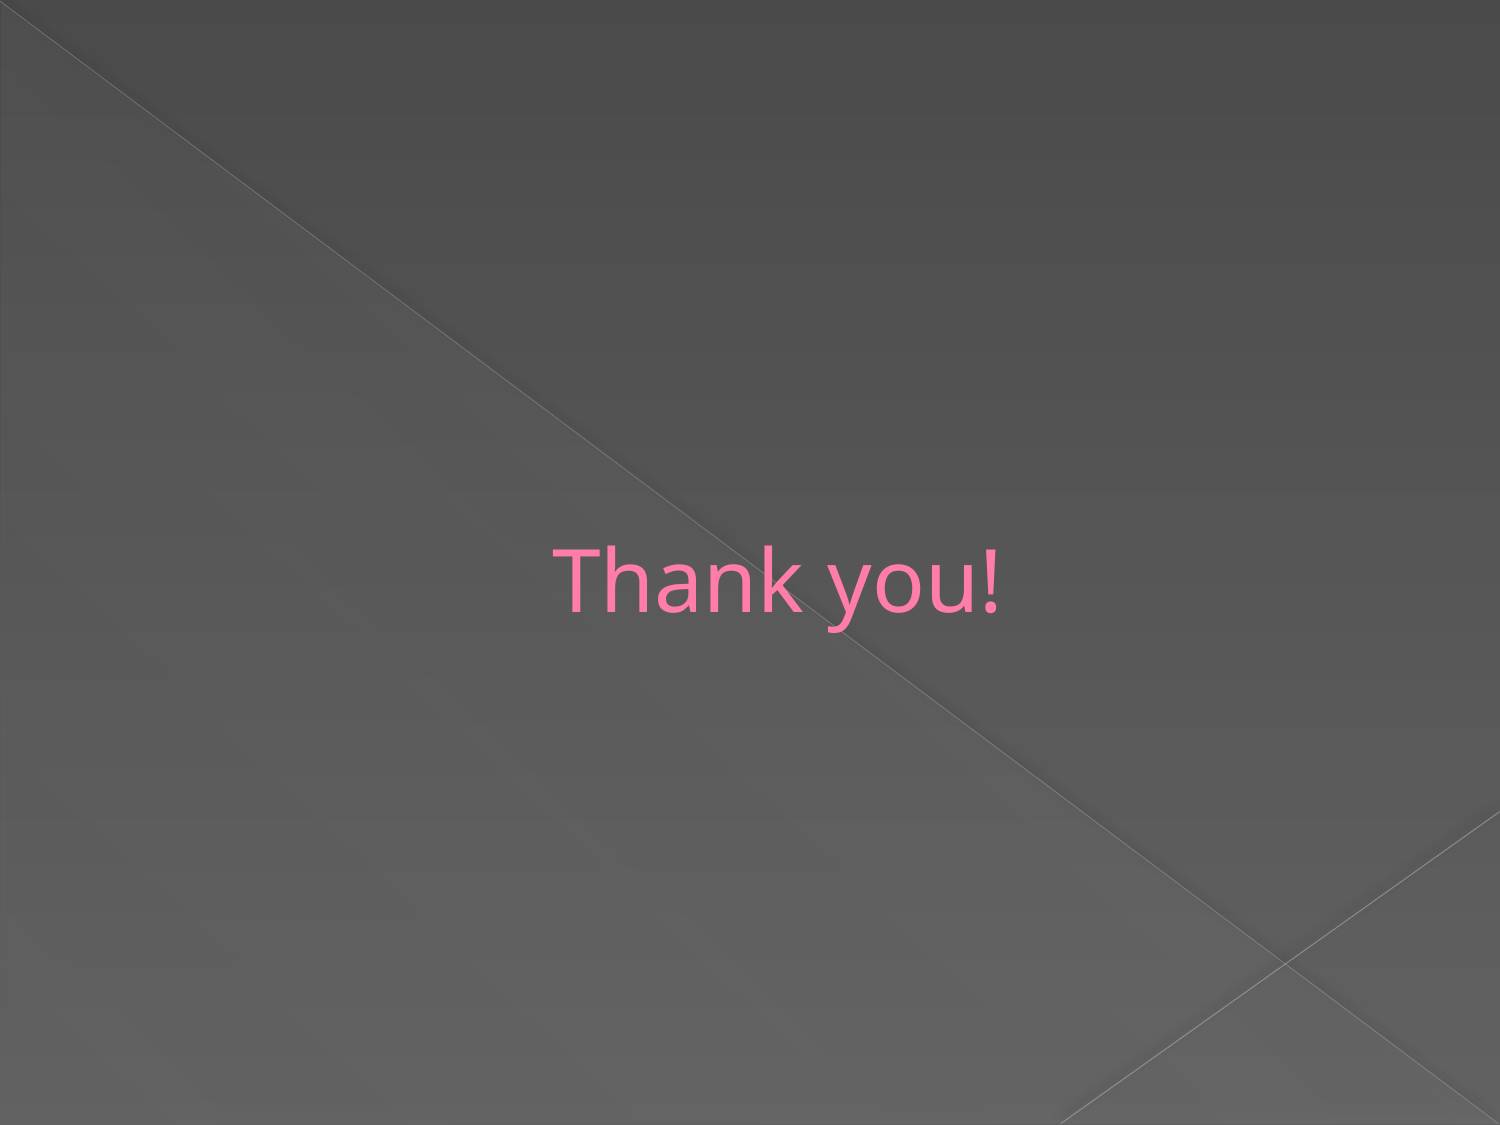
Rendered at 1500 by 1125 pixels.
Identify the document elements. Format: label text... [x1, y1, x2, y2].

title Thank you! [62, 462, 1413, 692]
